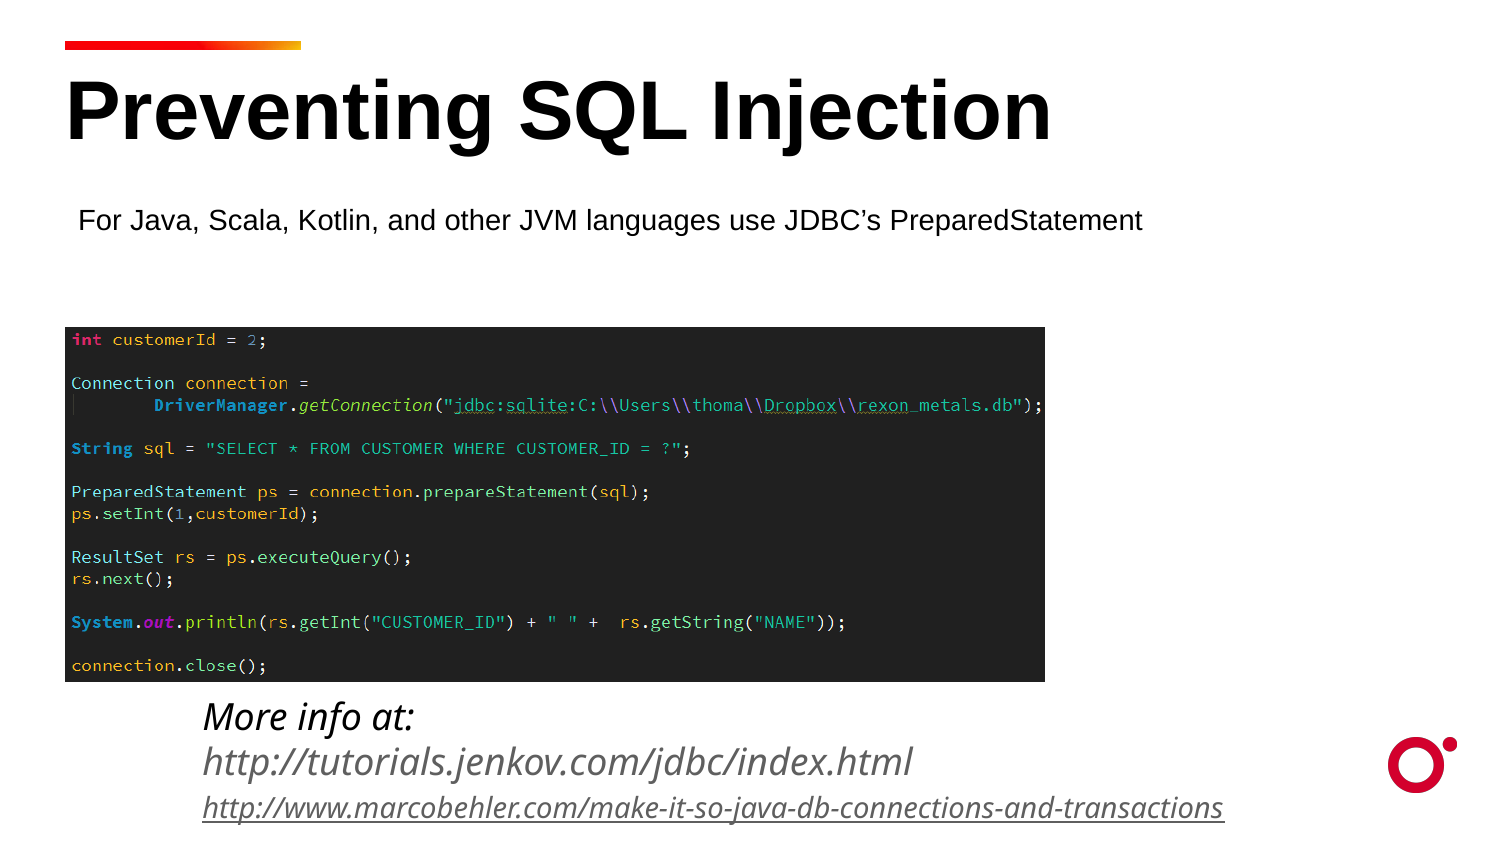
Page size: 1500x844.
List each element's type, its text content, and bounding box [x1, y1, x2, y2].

picture [65, 41, 301, 50]
picture [65, 327, 1045, 682]
text_box Preventing SQL Injection [65, 59, 1409, 171]
text_box More info at: http://tutorials.jenkov.com/jdbc/index.html http://www.marcobehler.com/make-it-so-java-db-connections-and-transactions [187, 685, 1240, 837]
text_box For Java, Scala, Kotlin, and other JVM languages use JDBC’s PreparedStatement [78, 193, 1422, 794]
picture [1422, 737, 1457, 793]
